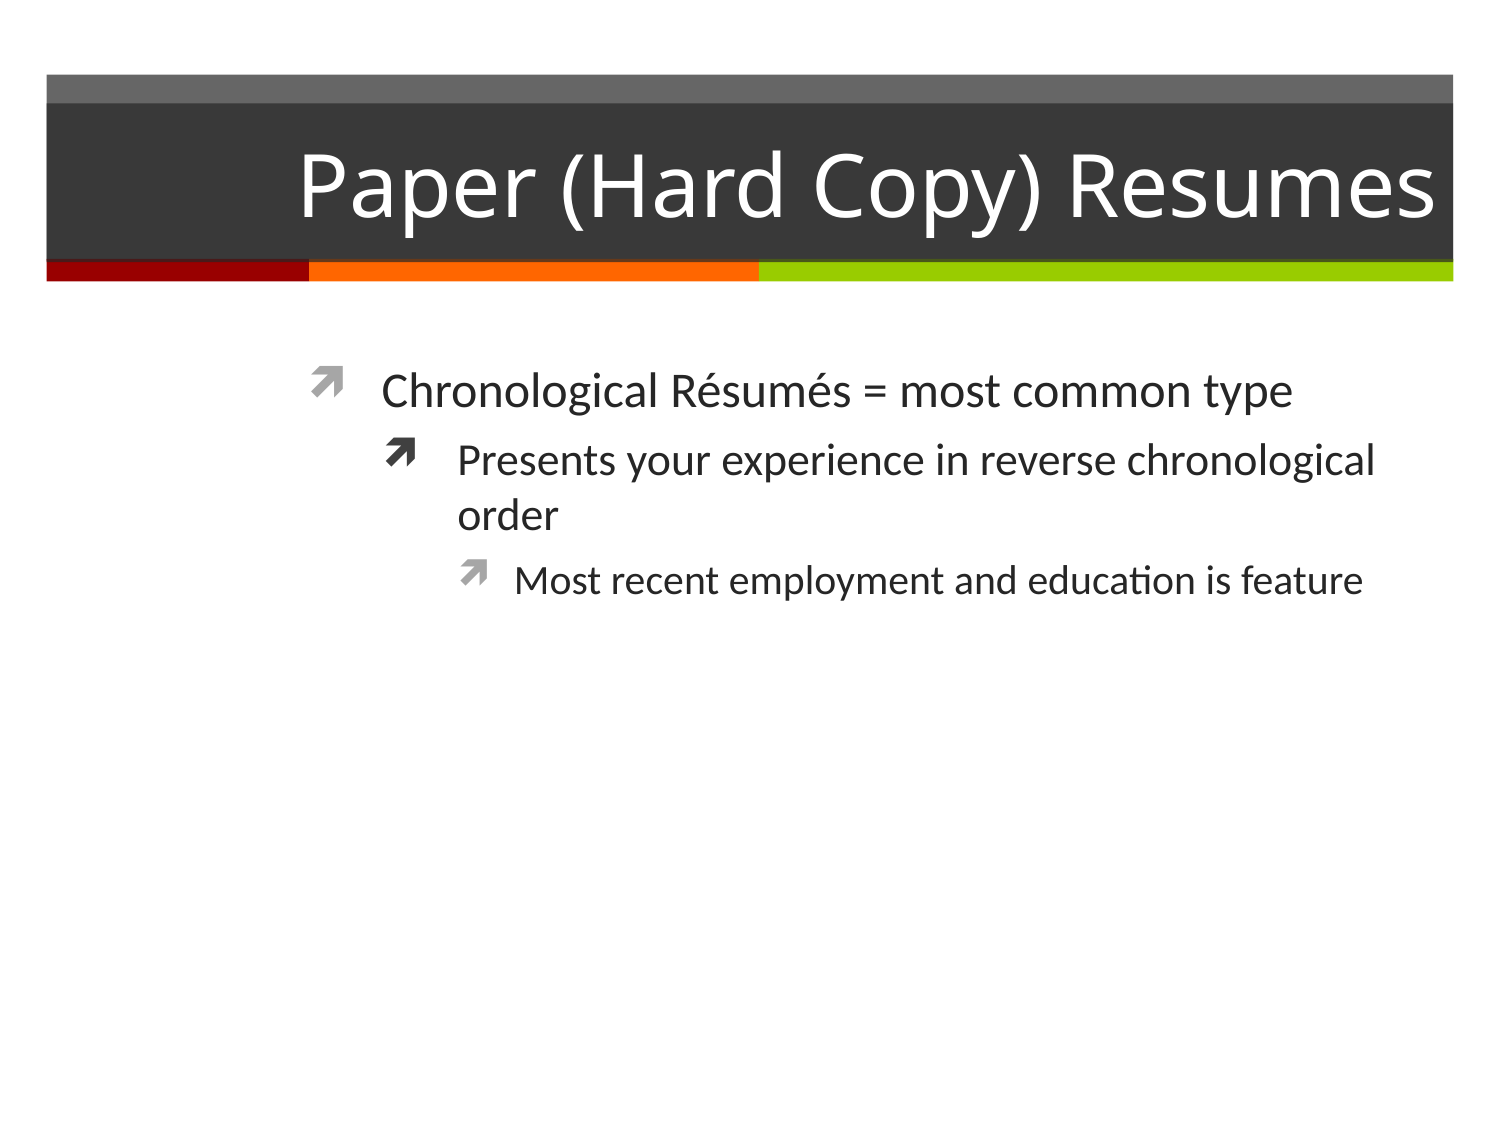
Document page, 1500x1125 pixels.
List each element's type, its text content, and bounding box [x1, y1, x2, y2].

list Chronological Résumés = most common type Presents your experience in reverse chronological order Most recent employment and education is feature [292, 350, 1454, 1005]
title Paper (Hard Copy) Resumes [46, 103, 1454, 263]
